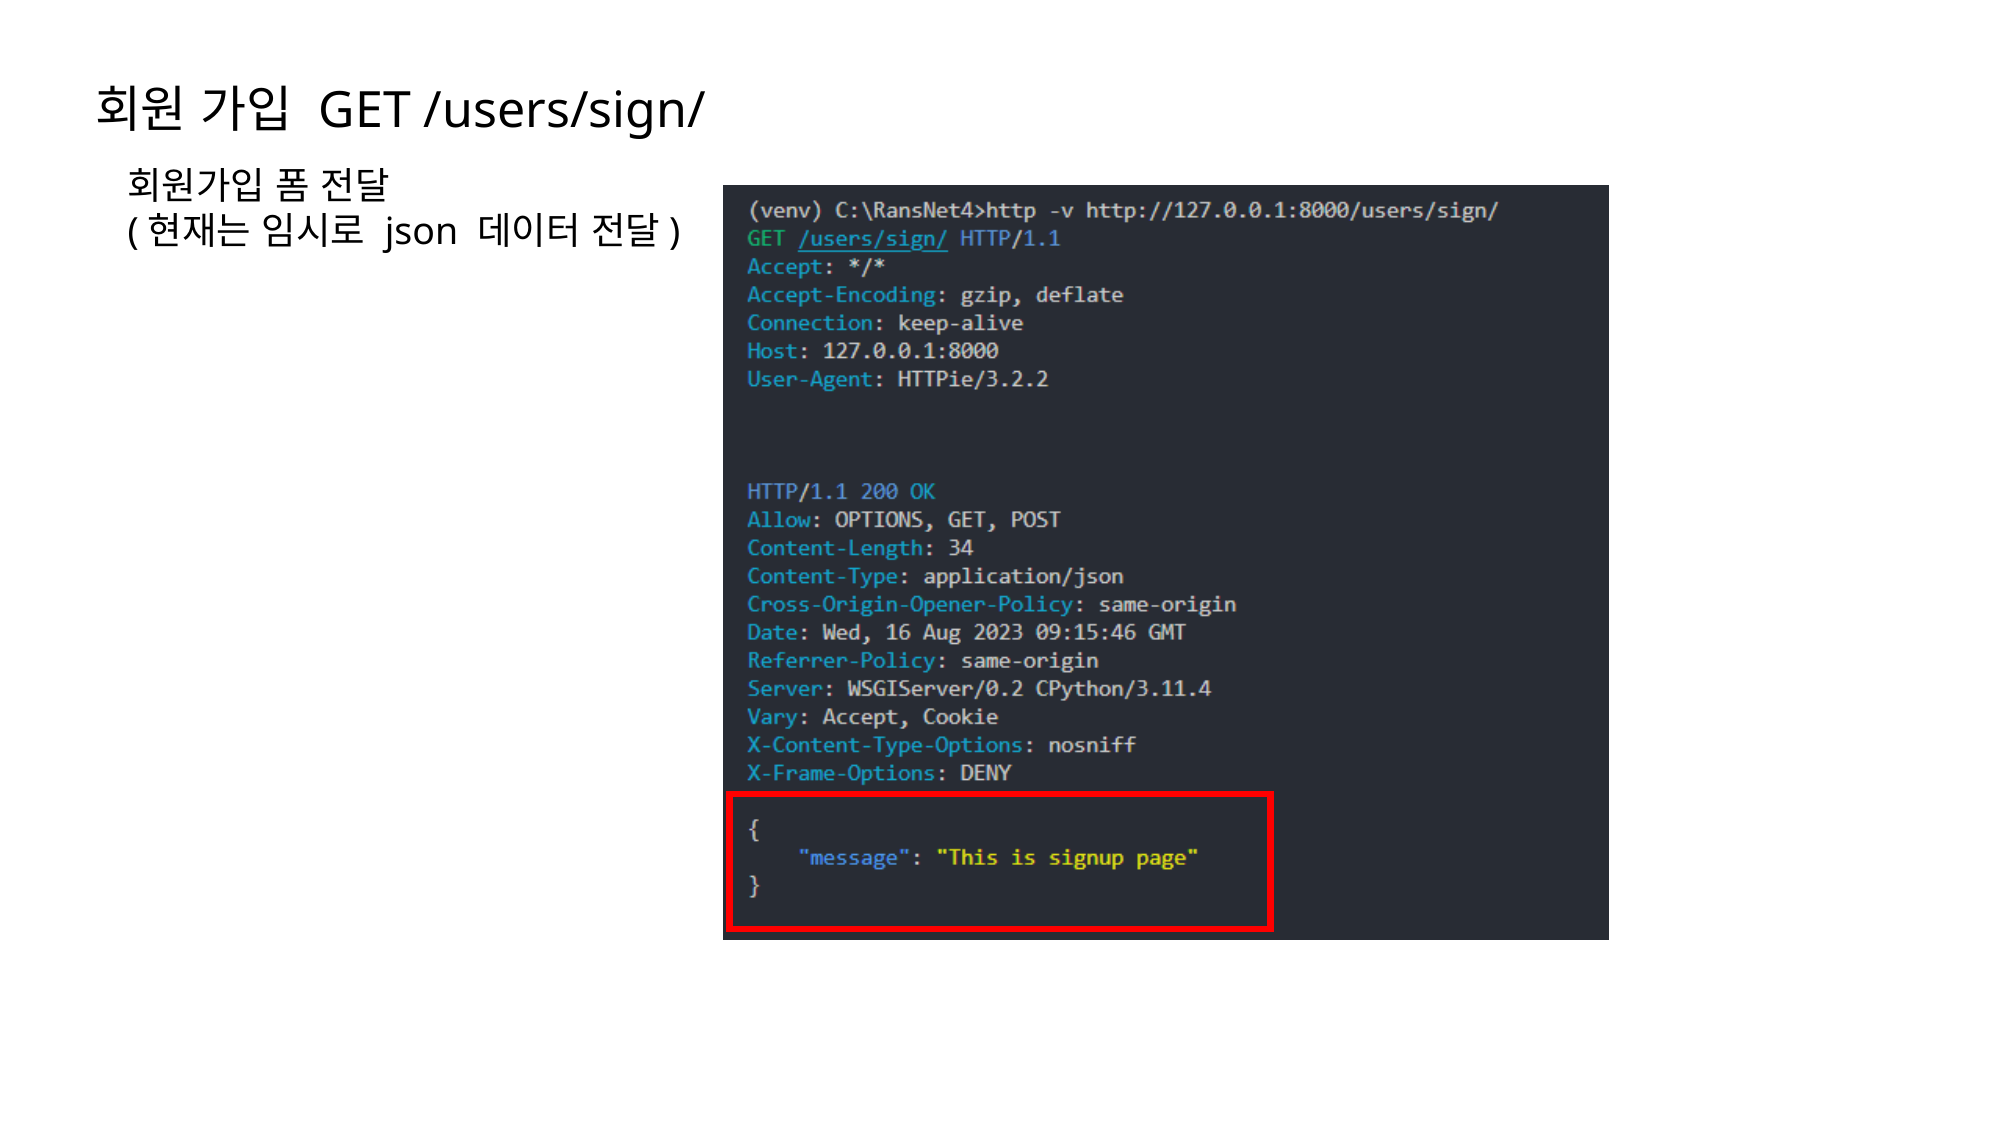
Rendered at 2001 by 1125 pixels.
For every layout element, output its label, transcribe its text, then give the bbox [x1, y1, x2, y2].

text_box 회원가입 폼 전달 (현재는 임시로 json 데이터 전달) [112, 154, 696, 260]
picture [723, 185, 1609, 940]
text_box 회원 가입 GET /users/sign/ [80, 69, 722, 145]
